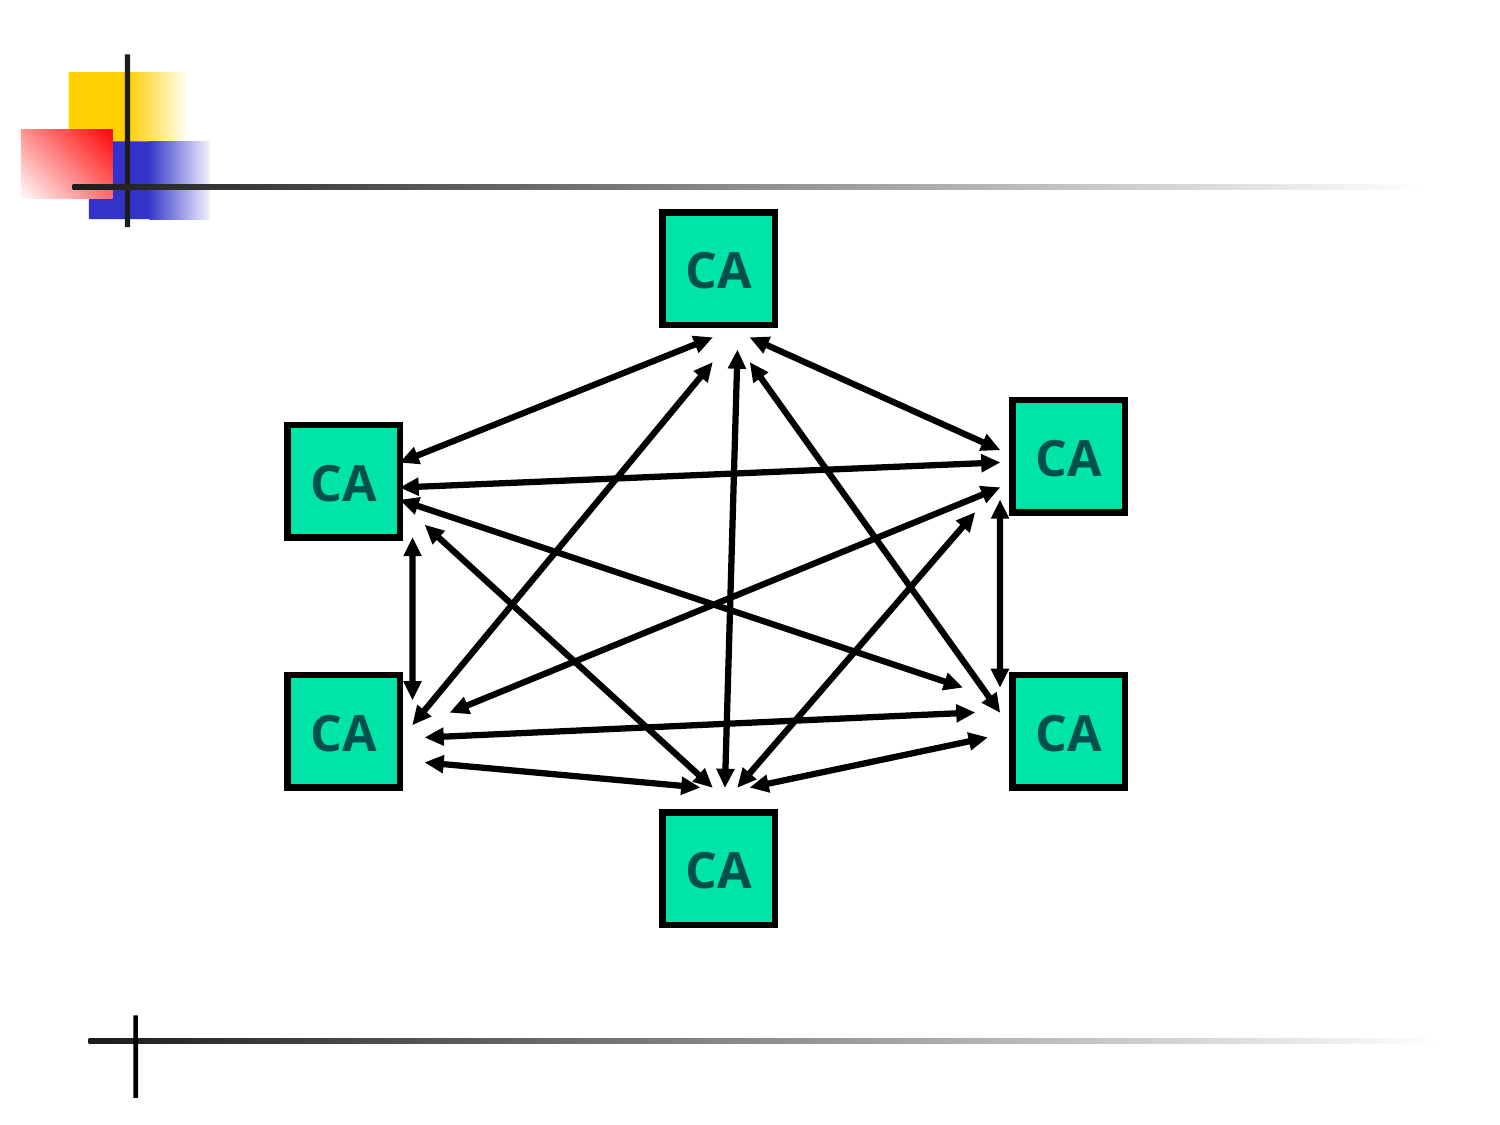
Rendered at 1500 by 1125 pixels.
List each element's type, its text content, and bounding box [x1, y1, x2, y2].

text_box [450, 662, 574, 714]
text_box CA [287, 425, 400, 538]
text_box CA [287, 675, 400, 788]
text_box [993, 499, 1007, 688]
text_box [910, 587, 1000, 713]
text_box [737, 512, 976, 788]
text_box [750, 733, 988, 791]
text_box [399, 498, 854, 652]
text_box [714, 486, 1000, 604]
text_box [424, 525, 713, 788]
text_box CA [1012, 399, 1125, 513]
text_box [399, 456, 1000, 494]
text_box CA [1012, 675, 1125, 788]
text_box [750, 362, 827, 469]
text_box [424, 757, 700, 793]
text_box [412, 605, 512, 725]
text_box [406, 537, 419, 700]
text_box [855, 651, 963, 690]
text_box [399, 336, 713, 464]
text_box CA [662, 212, 775, 325]
text_box [730, 349, 744, 473]
text_box [750, 336, 1000, 451]
text_box [719, 724, 732, 788]
text_box CA [662, 812, 775, 925]
text_box [796, 706, 976, 721]
text_box [616, 362, 713, 478]
text_box [424, 727, 646, 744]
